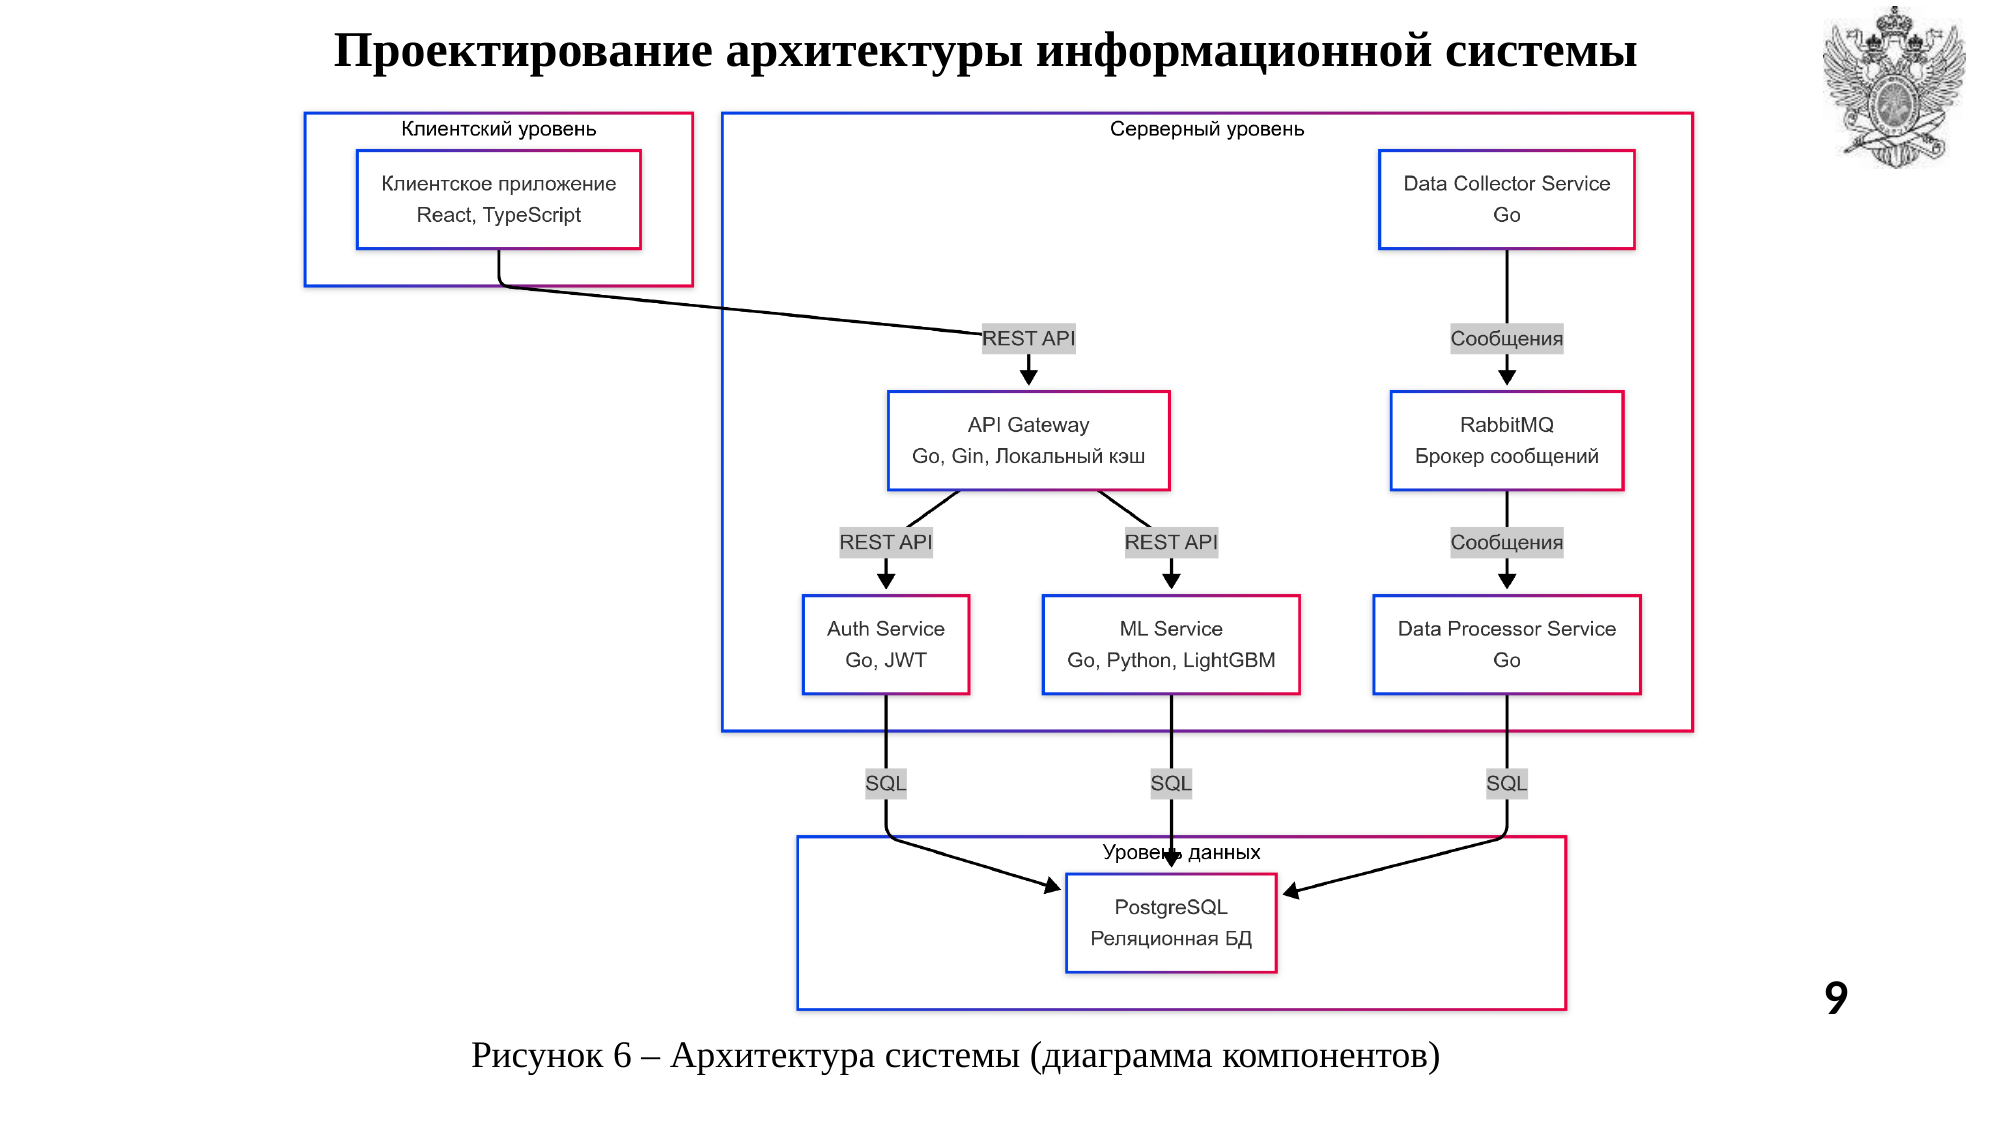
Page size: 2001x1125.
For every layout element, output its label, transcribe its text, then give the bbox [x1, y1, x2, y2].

text_box Рисунок 6 – Архитектура системы (диаграмма компонентов) [456, 1031, 1544, 1083]
title Проектирование архитектуры информационной системы [333, 14, 1667, 99]
picture [293, 100, 1707, 1024]
picture [1823, 6, 1966, 169]
slide_number 9 [1816, 974, 1855, 1125]
